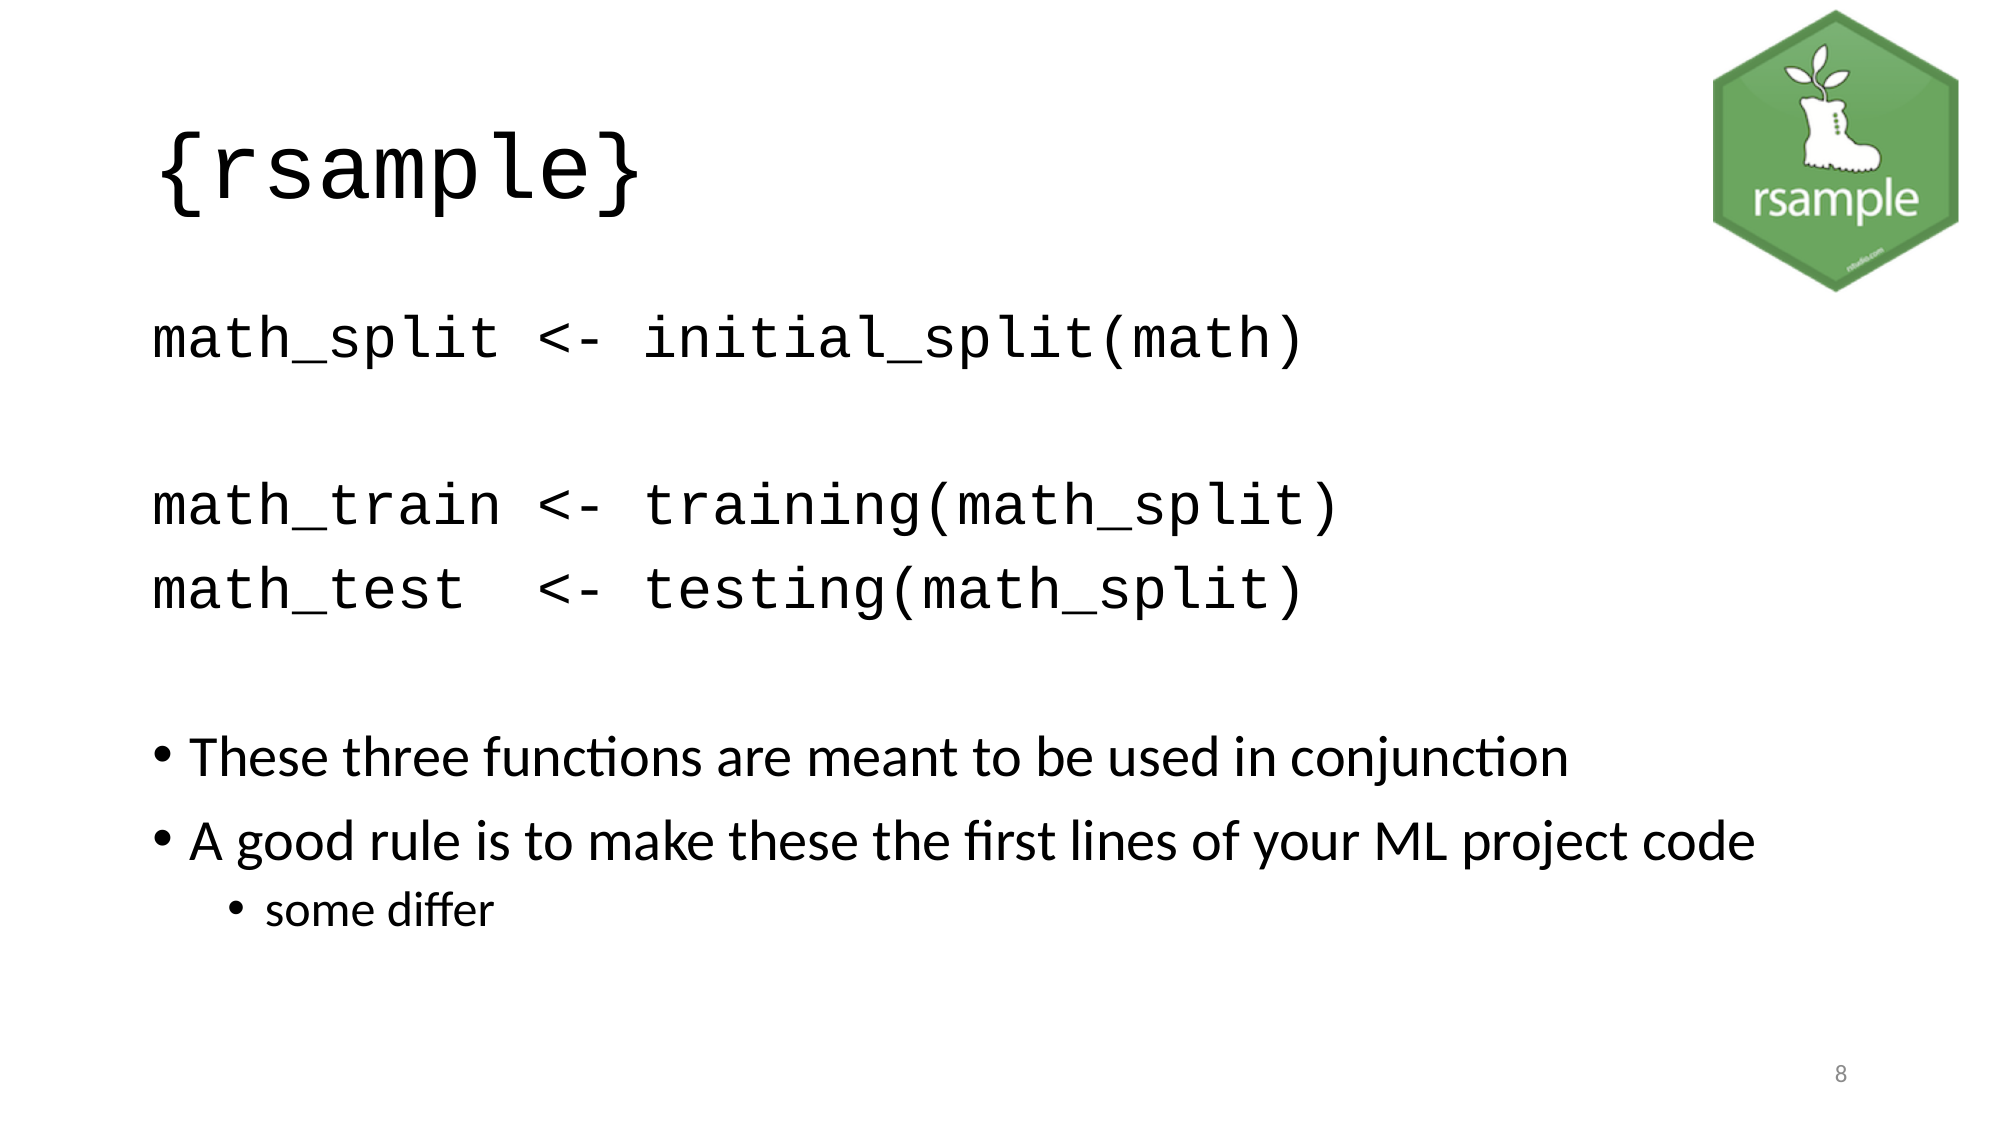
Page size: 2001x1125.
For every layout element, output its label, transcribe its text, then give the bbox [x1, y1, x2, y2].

title {rsample} [137, 59, 1675, 278]
picture [1675, 0, 2000, 300]
slide_number 8 [1412, 1042, 1863, 1103]
list math_split <- initial_split(math) math_train <- training(math_split) math_test <- testing(math_split) These three functions are meant to be used in conjunction A good rule is to make these the first lines of your ML project code some differ [137, 299, 1863, 1014]
